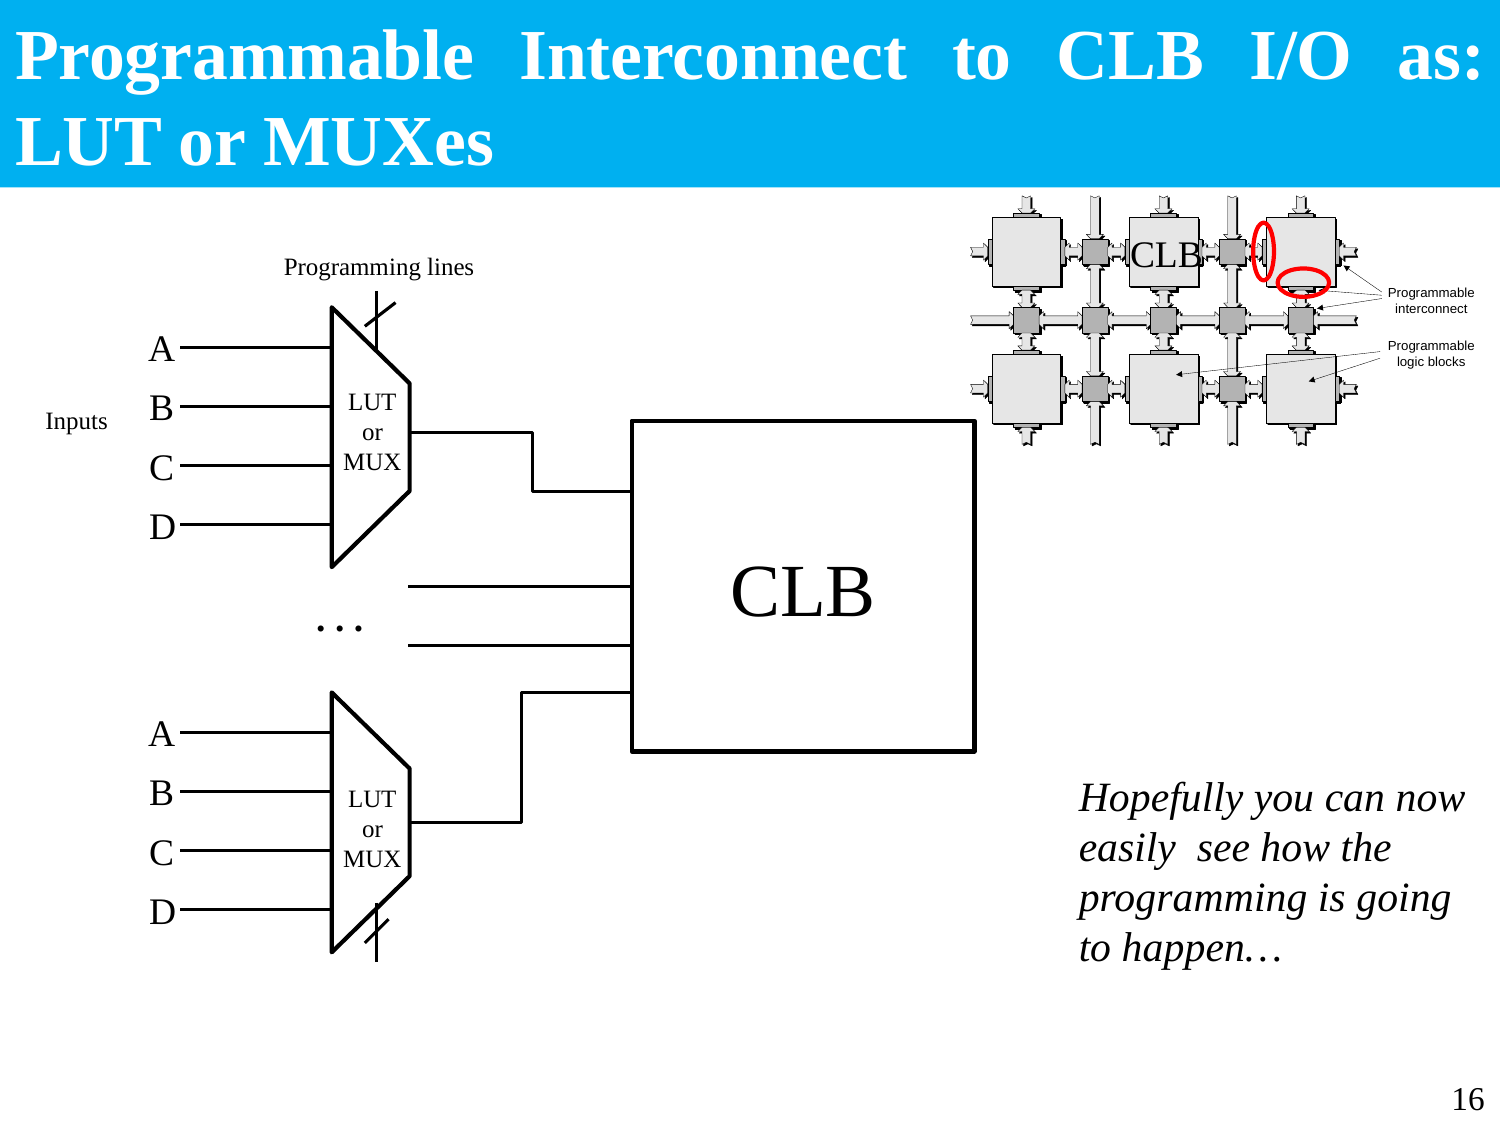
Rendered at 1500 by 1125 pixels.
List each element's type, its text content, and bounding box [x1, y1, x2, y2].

text_box LUT or MUX [328, 774, 417, 880]
slide_number 16 [1187, 1049, 1500, 1125]
text_box Programming lines [268, 243, 490, 289]
text_box A [133, 701, 190, 762]
text_box B [134, 376, 189, 435]
text_box CLB [630, 419, 977, 754]
title Programmable Interconnect to CLB I/O as: LUT or MUXes [0, 0, 1500, 188]
text_box LUT or MUX [328, 378, 417, 483]
text_box Hopefully you can now easily see how the programming is going to happen… [1064, 762, 1500, 978]
text_box A [133, 316, 190, 377]
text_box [364, 918, 389, 944]
text_box B [134, 760, 189, 820]
text_box Inputs [30, 397, 123, 442]
text_box C [134, 435, 189, 494]
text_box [409, 692, 632, 823]
text_box [329, 483, 407, 570]
text_box C [134, 820, 189, 879]
text_box [329, 305, 408, 378]
text_box D [134, 879, 191, 940]
text_box [329, 880, 409, 955]
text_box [409, 432, 656, 492]
text_box D [134, 494, 191, 555]
text_box . . . [301, 586, 379, 646]
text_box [968, 193, 1477, 449]
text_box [364, 302, 396, 327]
text_box [329, 690, 404, 774]
